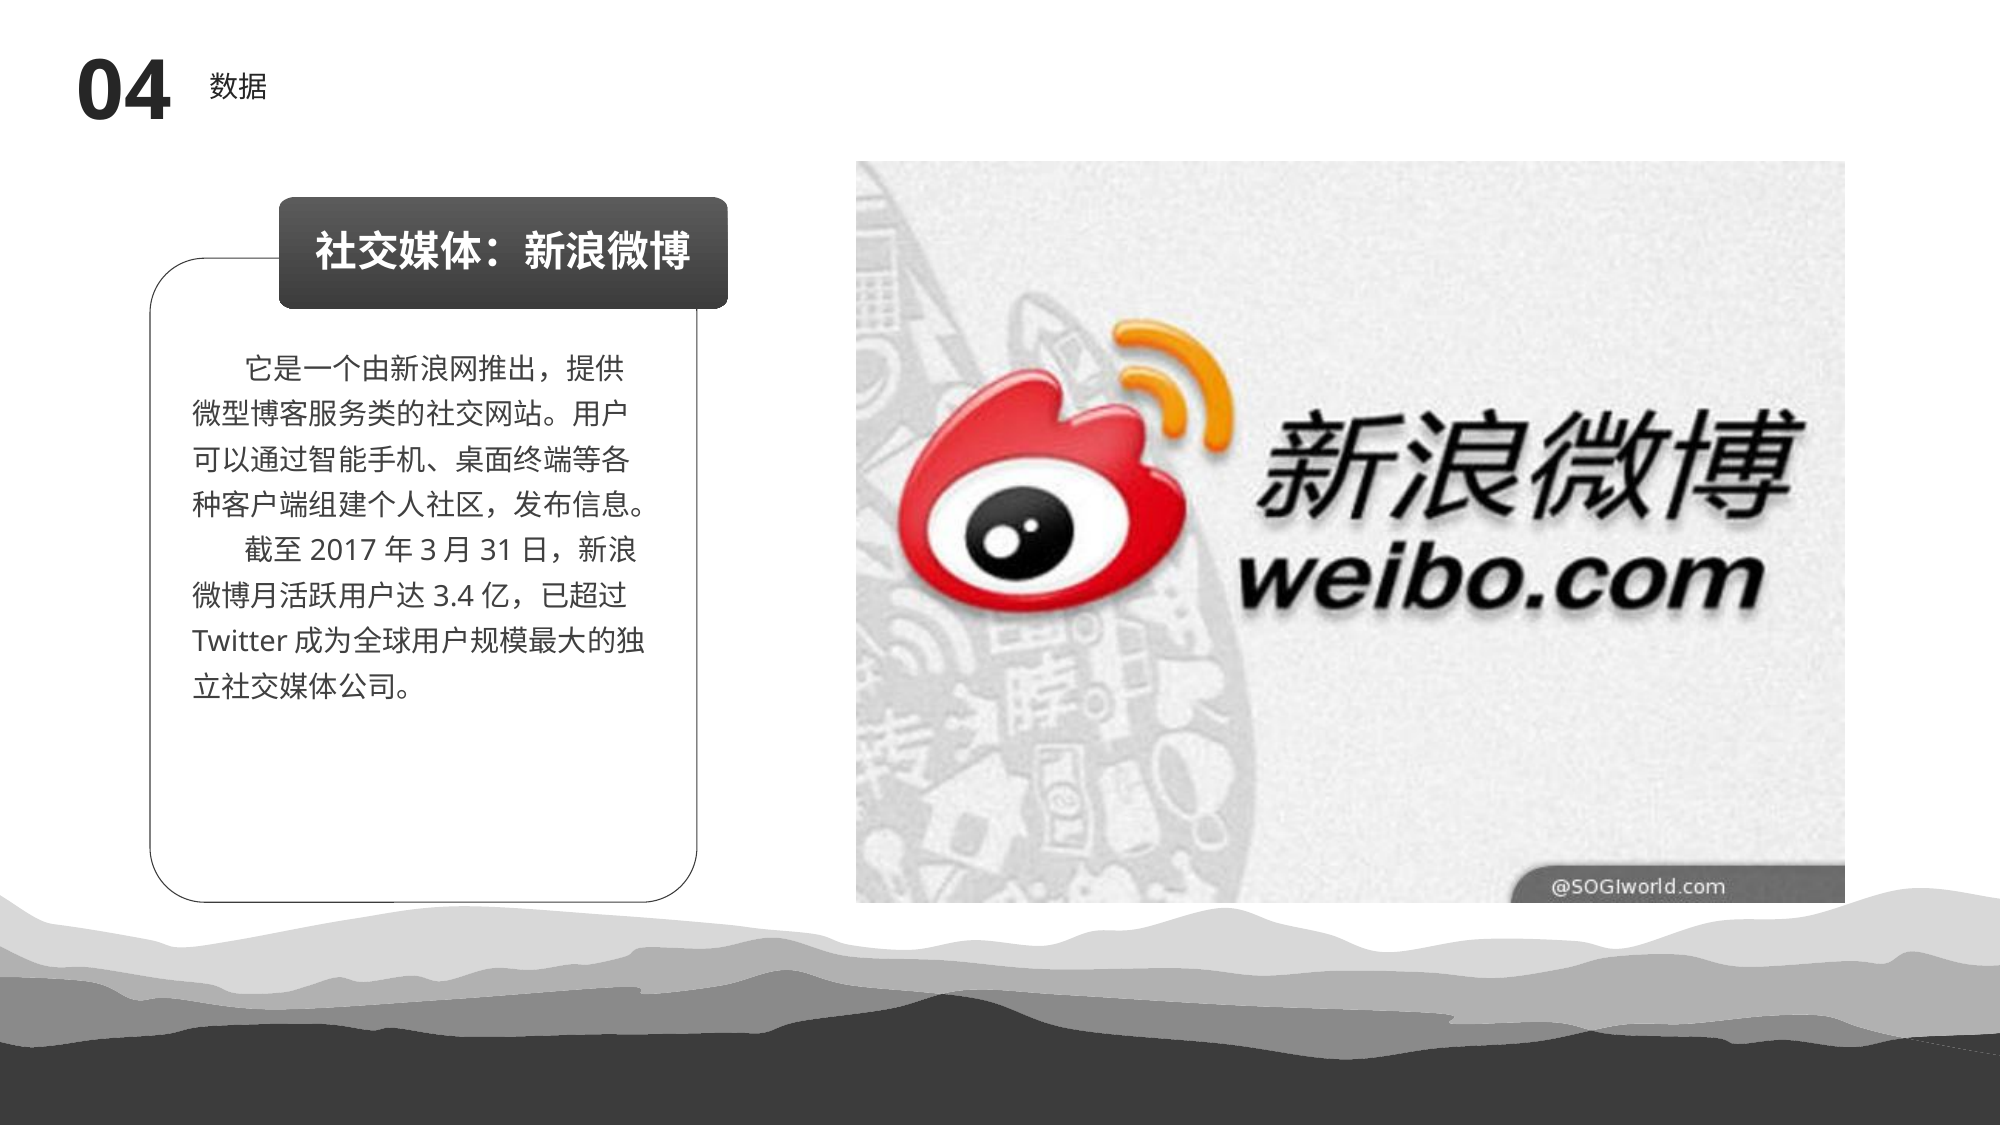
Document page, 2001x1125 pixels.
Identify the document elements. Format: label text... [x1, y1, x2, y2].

list 数据 [194, 60, 501, 116]
picture [856, 161, 1845, 903]
text_box [149, 257, 698, 903]
text_box 社交媒体：新浪微博 [279, 196, 728, 310]
text_box 它是一个由新浪网推出，提供微型博客服务类的社交网站。用户可以通过智能手机、桌面终端等各种客户端组建个人社区，发布信息。 截至2017年3月31日，新浪微博月活跃用户达3.4亿，已超过Twitter成为全球用户规模最大的独立社交媒体公司。 [177, 332, 667, 711]
list 04 [61, 39, 195, 137]
